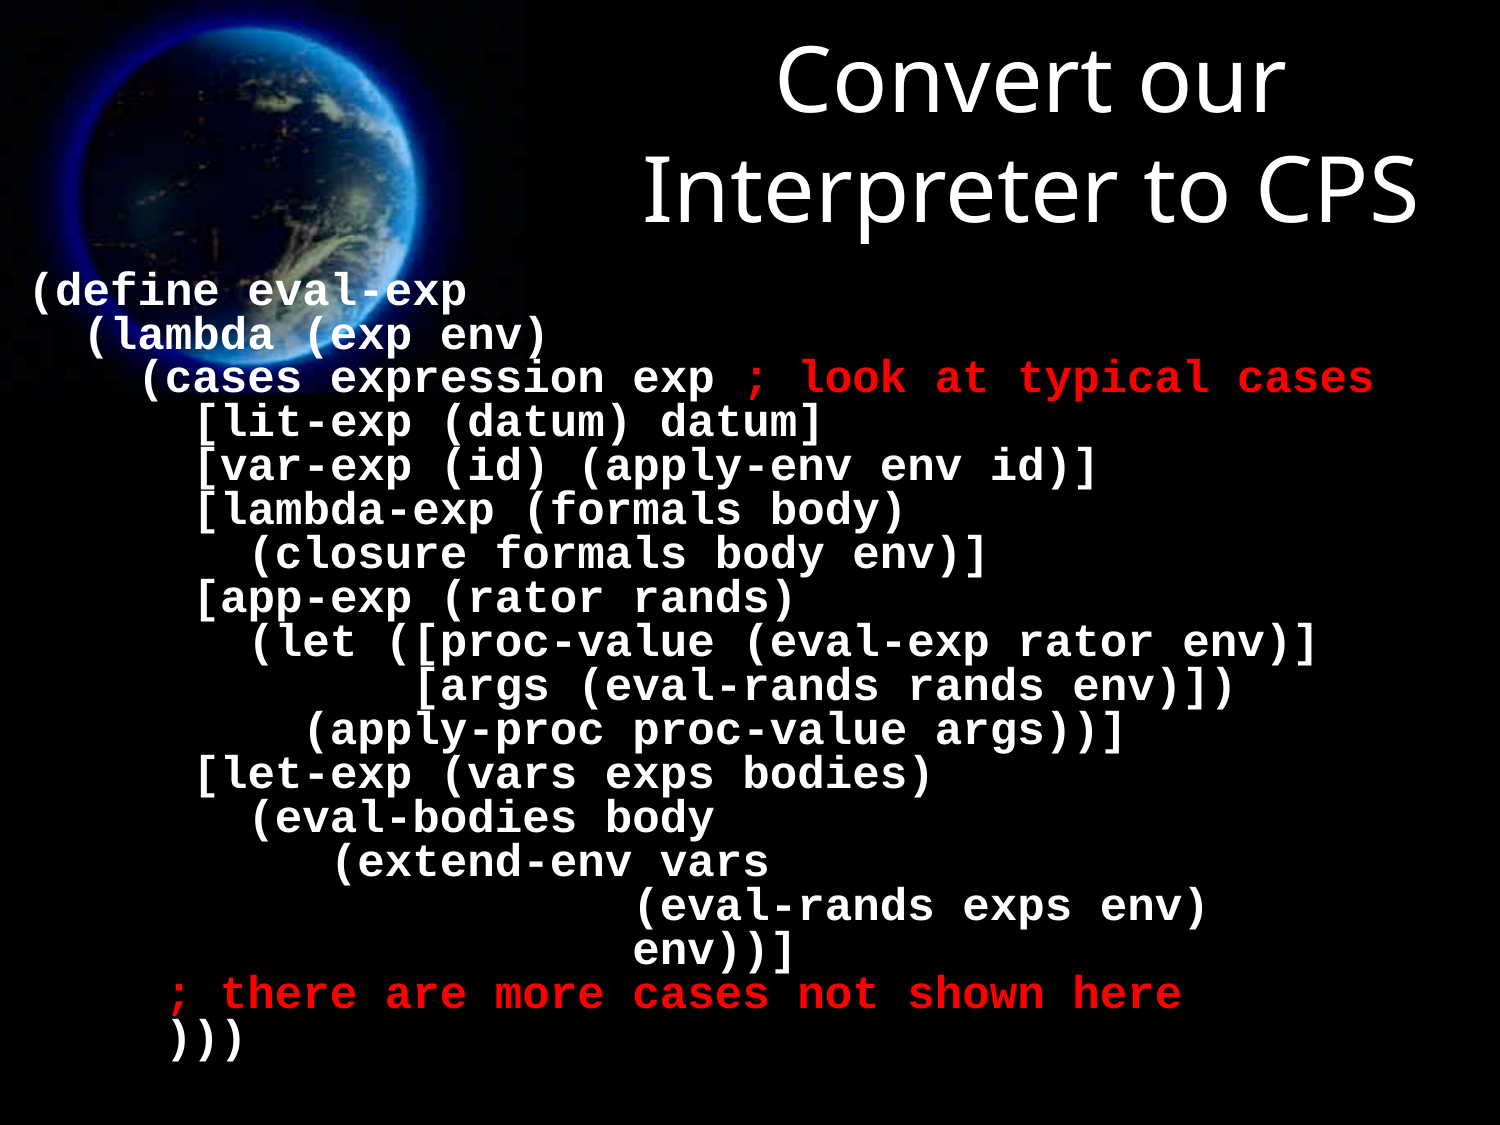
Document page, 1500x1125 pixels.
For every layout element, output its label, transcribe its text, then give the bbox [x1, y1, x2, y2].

picture [0, 0, 525, 394]
list (define eval-exp (lambda (exp env) (cases expression exp ; look at typical cases [lit-exp (datum) datum] [var-exp (id) (apply-env env id)] [lambda-exp (formals body) (closure formals body env)] [app-exp (rator rands) (let ([proc-value (eval-exp rator env)] [args (eval-rands rands env)]) (apply-proc proc-value args))] [let-exp (vars exps bodies) (eval-bodies body (extend-env vars (eval-rands exps env) env))] ; there are more cases not shown here ))) [12, 262, 1500, 1076]
title Convert our Interpreter to CPS [562, 0, 1500, 262]
